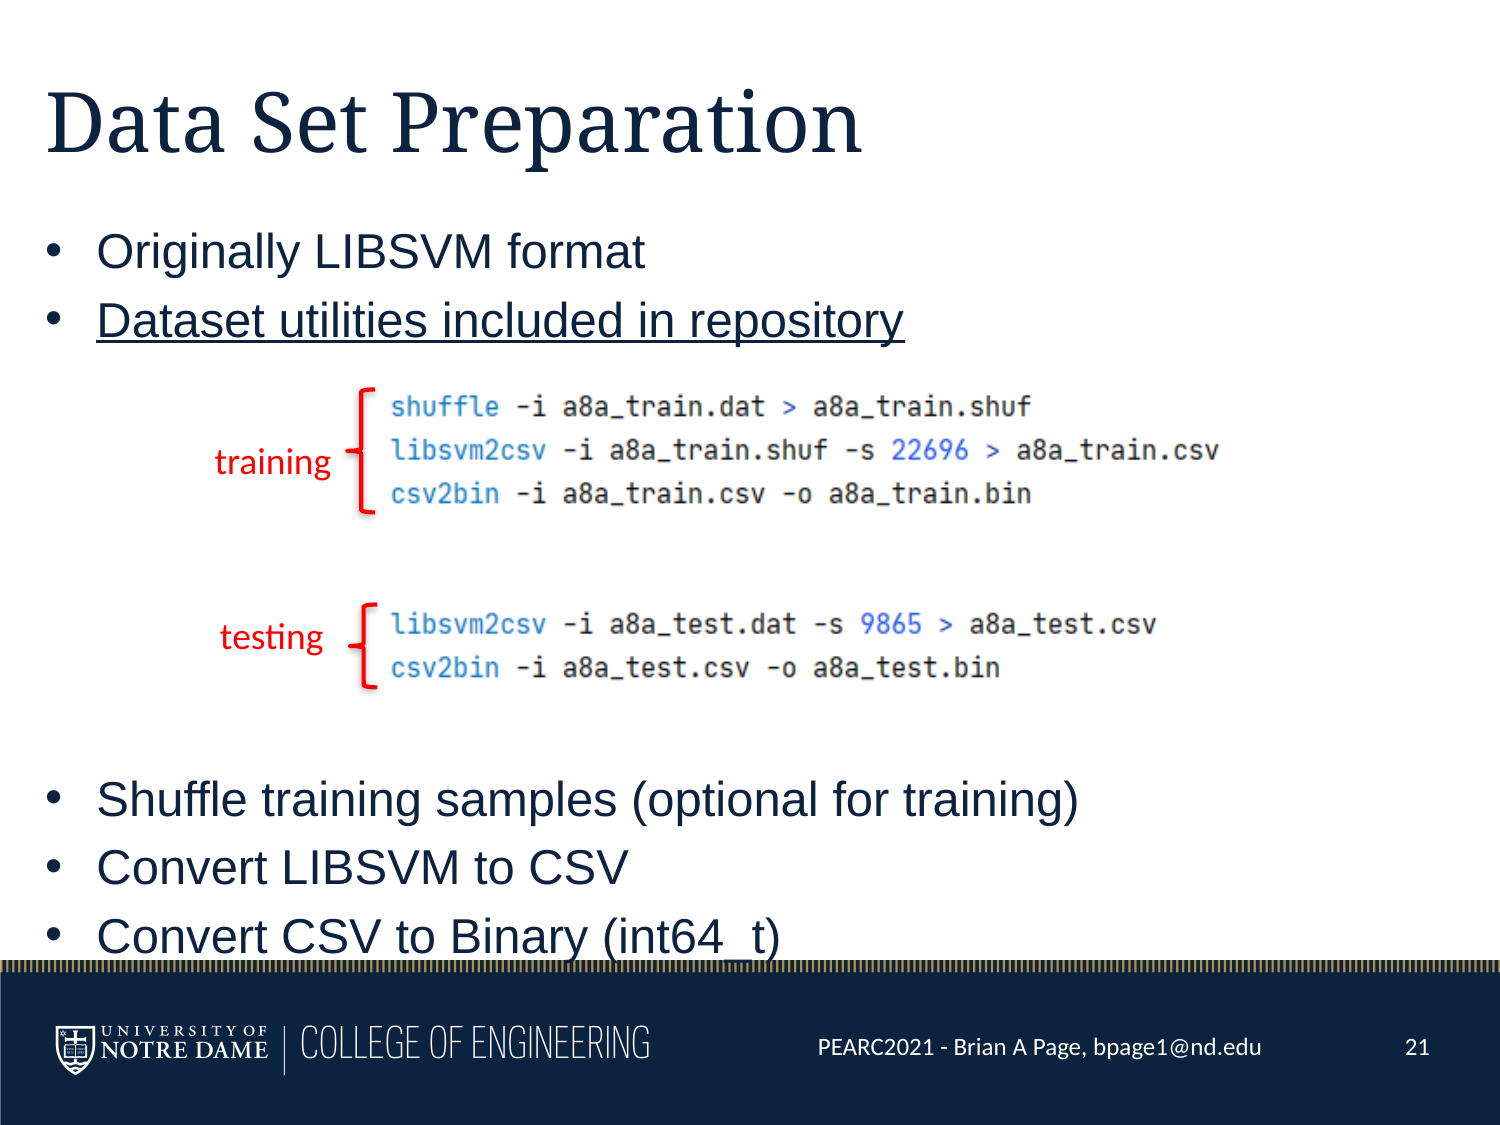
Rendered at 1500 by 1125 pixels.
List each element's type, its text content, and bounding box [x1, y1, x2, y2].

text_box [345, 387, 376, 515]
text_box [347, 602, 378, 690]
picture [0, 0, 1500, 1125]
text_box testing [205, 604, 339, 665]
footer PEARC2021 - Brian A Page, bpage1@nd.edu [787, 1015, 1294, 1075]
text_box training [199, 429, 347, 490]
title Data Set Preparation [30, 24, 1231, 212]
slide_number 21 [1348, 1015, 1446, 1075]
list Originally LIBSVM format Dataset utilities included in repository Shuffle training samples (optional for training) Convert LIBSVM to CSV Convert CSV to Binary (int64_t) [30, 212, 1443, 975]
